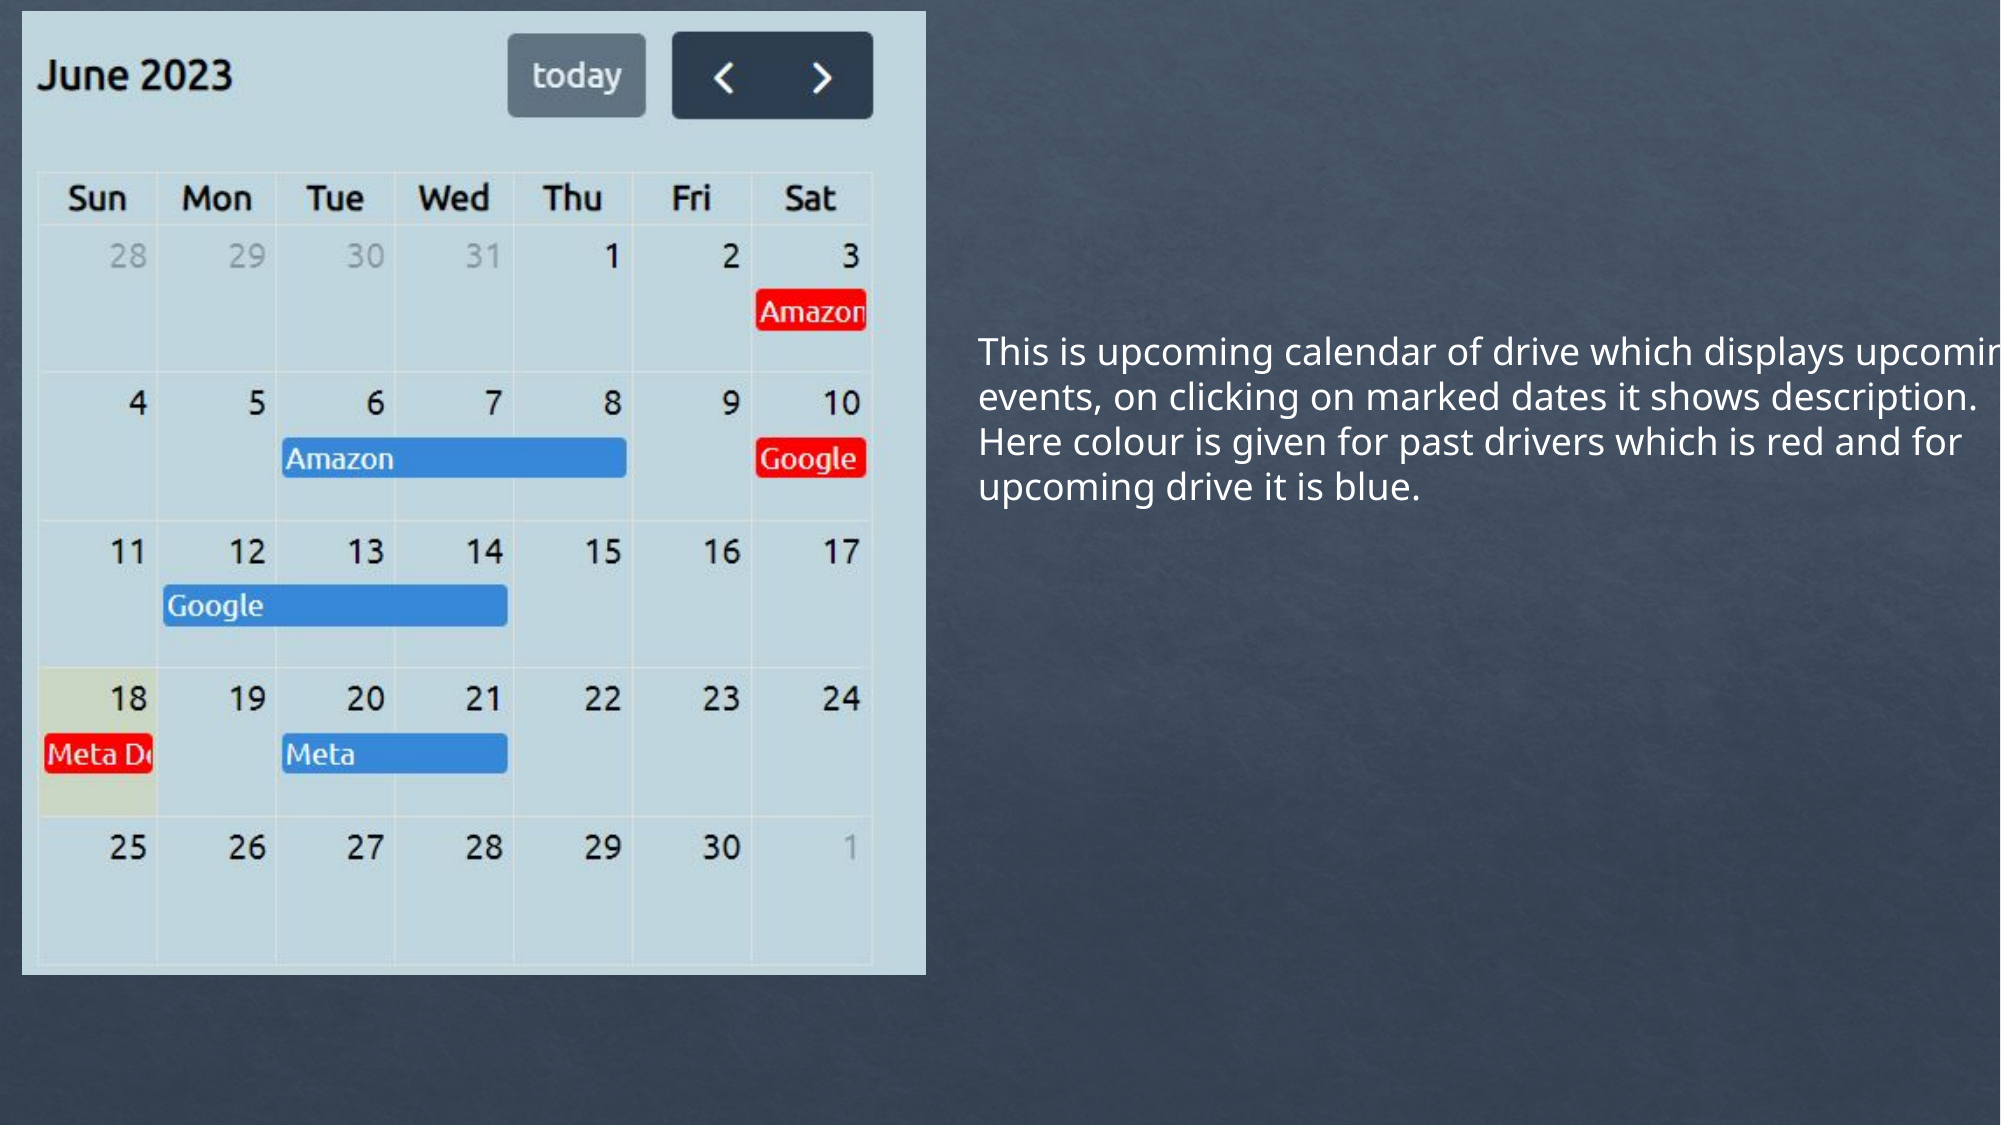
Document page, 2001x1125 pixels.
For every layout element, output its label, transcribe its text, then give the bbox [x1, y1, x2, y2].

picture [21, 11, 926, 975]
text_box This is upcoming calendar of drive which displays upcoming events, on clicking on marked dates it shows description. Here colour is given for past drivers which is red and for upcoming drive it is blue. [970, 321, 2000, 516]
